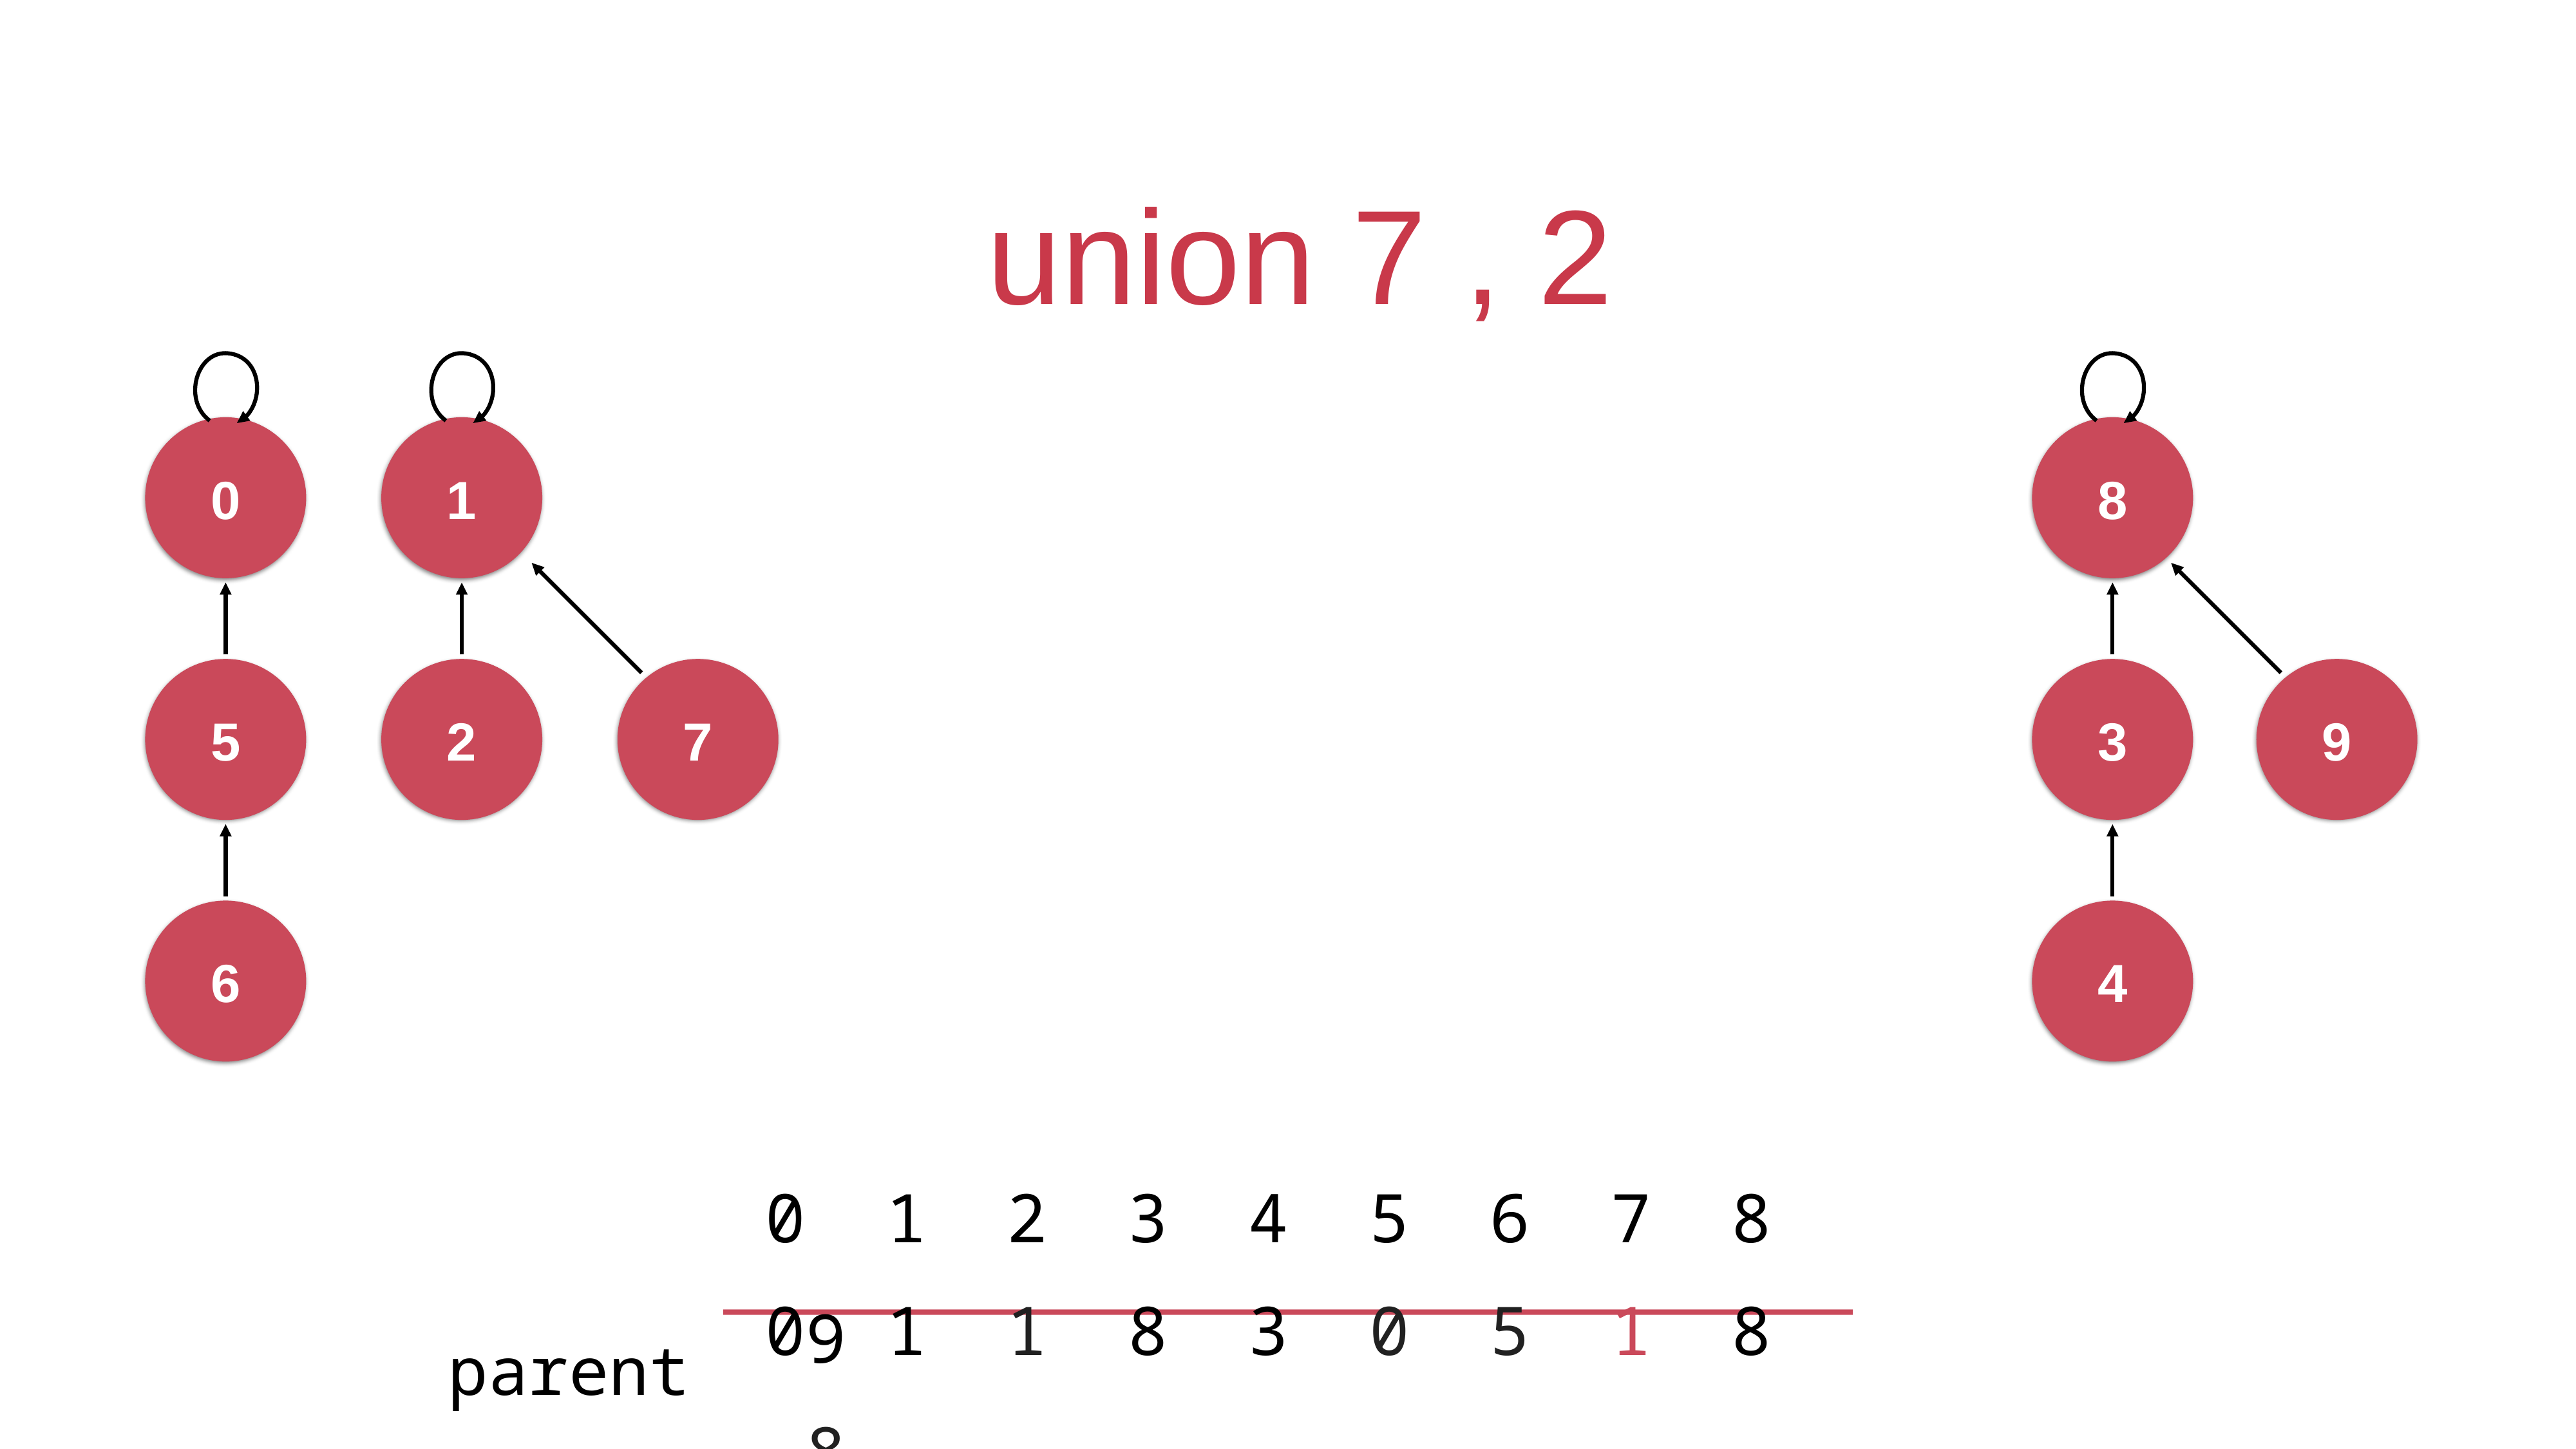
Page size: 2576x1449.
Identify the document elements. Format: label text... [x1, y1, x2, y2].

text_box parent [442, 1323, 696, 1414]
text_box [431, 353, 493, 423]
text_box 1 [381, 419, 543, 578]
text_box 2 [381, 659, 543, 820]
text_box [457, 582, 466, 655]
text_box [2108, 582, 2117, 654]
text_box 7 [617, 659, 779, 820]
text_box [2171, 563, 2282, 673]
title union 7 , 2 [187, 122, 2389, 337]
text_box 0 [145, 419, 307, 578]
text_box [145, 658, 307, 1062]
text_box 8 [2032, 419, 2193, 578]
text_box [2081, 353, 2144, 423]
text_box [222, 582, 230, 654]
text_box 0 1 2 3 4 5 6 7 8 9 [760, 1130, 1816, 1382]
text_box [194, 353, 257, 423]
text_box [2032, 658, 2193, 1062]
text_box 9 [2256, 659, 2418, 820]
text_box [531, 563, 642, 673]
text_box 0 1 1 8 3 0 5 1 8 8 [760, 1382, 1816, 1449]
